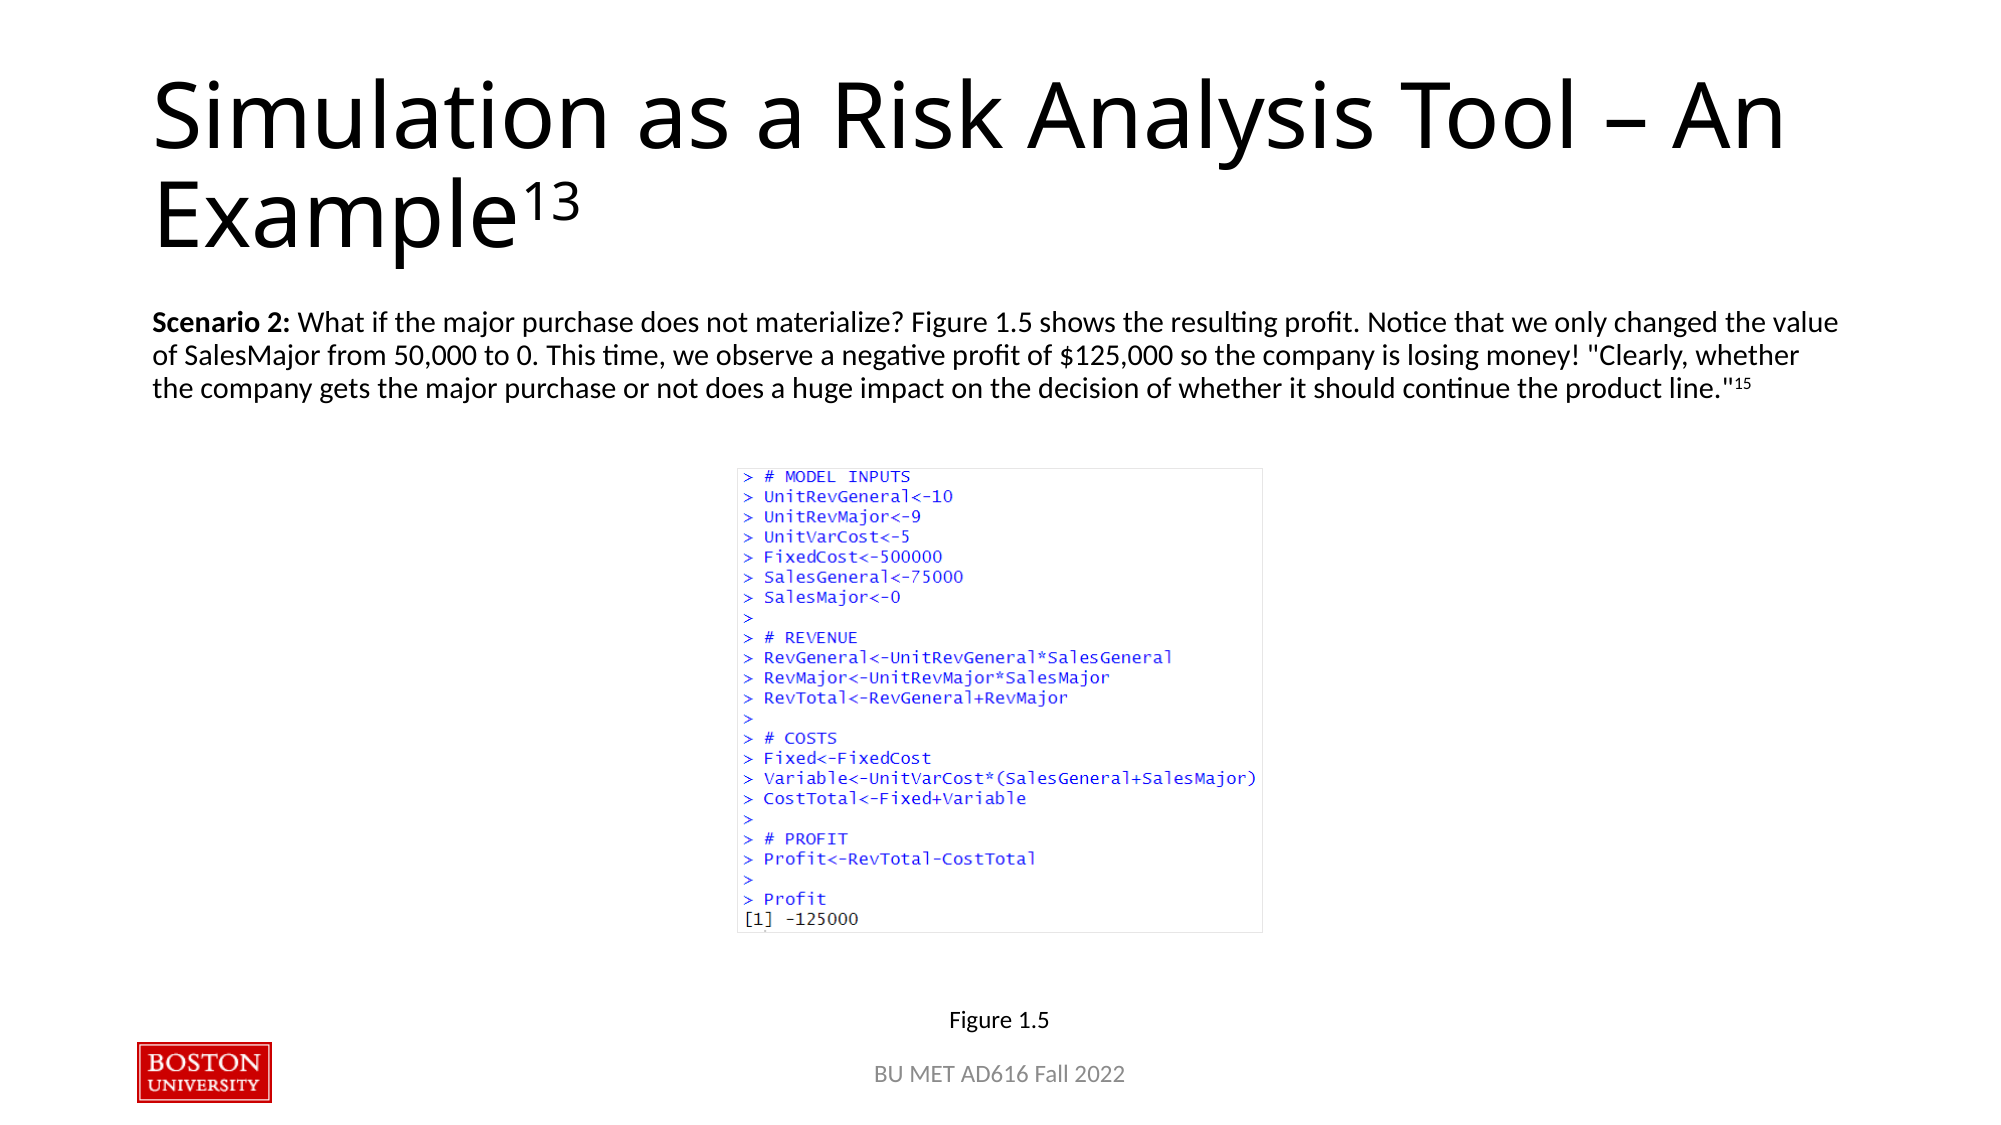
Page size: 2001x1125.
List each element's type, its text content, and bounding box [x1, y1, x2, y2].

picture [137, 1042, 272, 1103]
footer BU MET AD616 Fall 2022 [662, 1042, 1338, 1103]
text_box Figure 1.5 [934, 996, 1066, 1041]
title Simulation as a Risk Analysis Tool – An Example13 [137, 59, 1863, 278]
picture [737, 468, 1263, 933]
list Scenario 2: What if the major purchase does not materialize? Figure 1.5 shows the resulting profit. Notice that we only changed the value of SalesMajor from 50,000 to 0. This time, we observe a negative profit of $125,000 so the company is losing money! "Clearly, whether the company gets the major purchase or not does a huge impact on the decision of whether it should continue the product line."15 [137, 299, 1863, 446]
